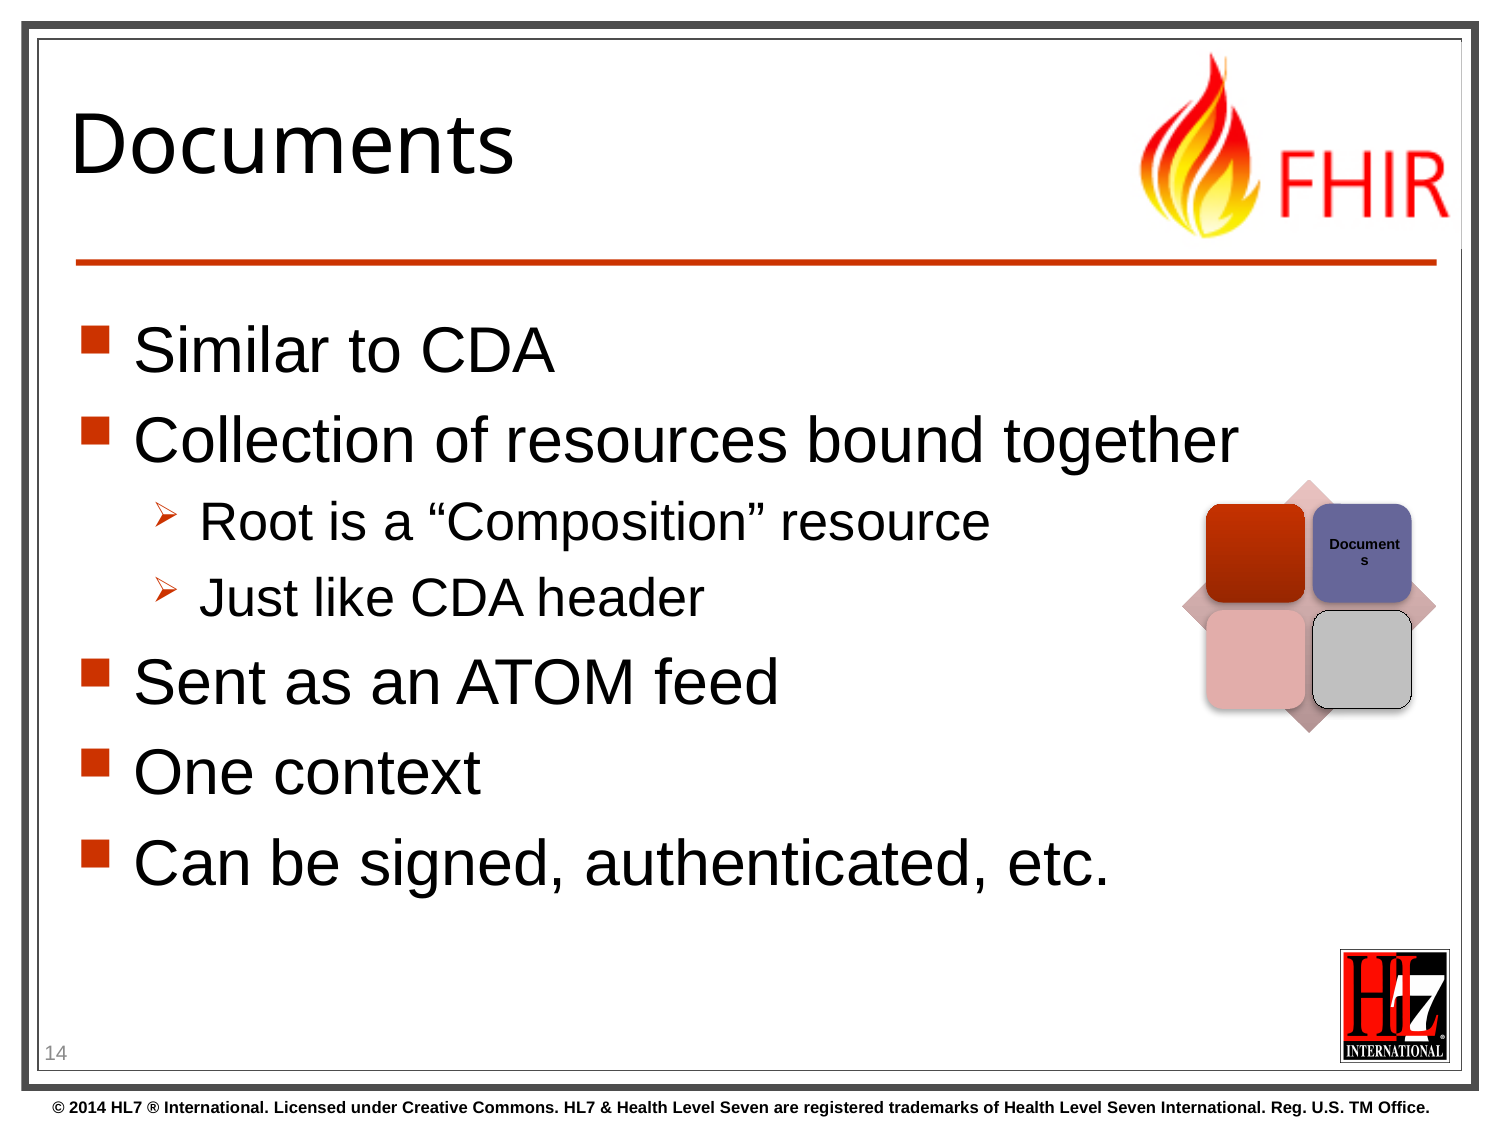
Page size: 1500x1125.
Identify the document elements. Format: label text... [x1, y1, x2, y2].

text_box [1163, 479, 1455, 734]
slide_number 14 [29, 1034, 148, 1071]
picture [1128, 42, 1462, 249]
picture [1340, 949, 1450, 1063]
list Similar to CDA Collection of resources bound together Root is a “Composition” resource Just like CDA header Sent as an ATOM feed One context Can be signed, authenticated, etc. [62, 299, 1438, 1035]
title Documents [53, 54, 1128, 244]
